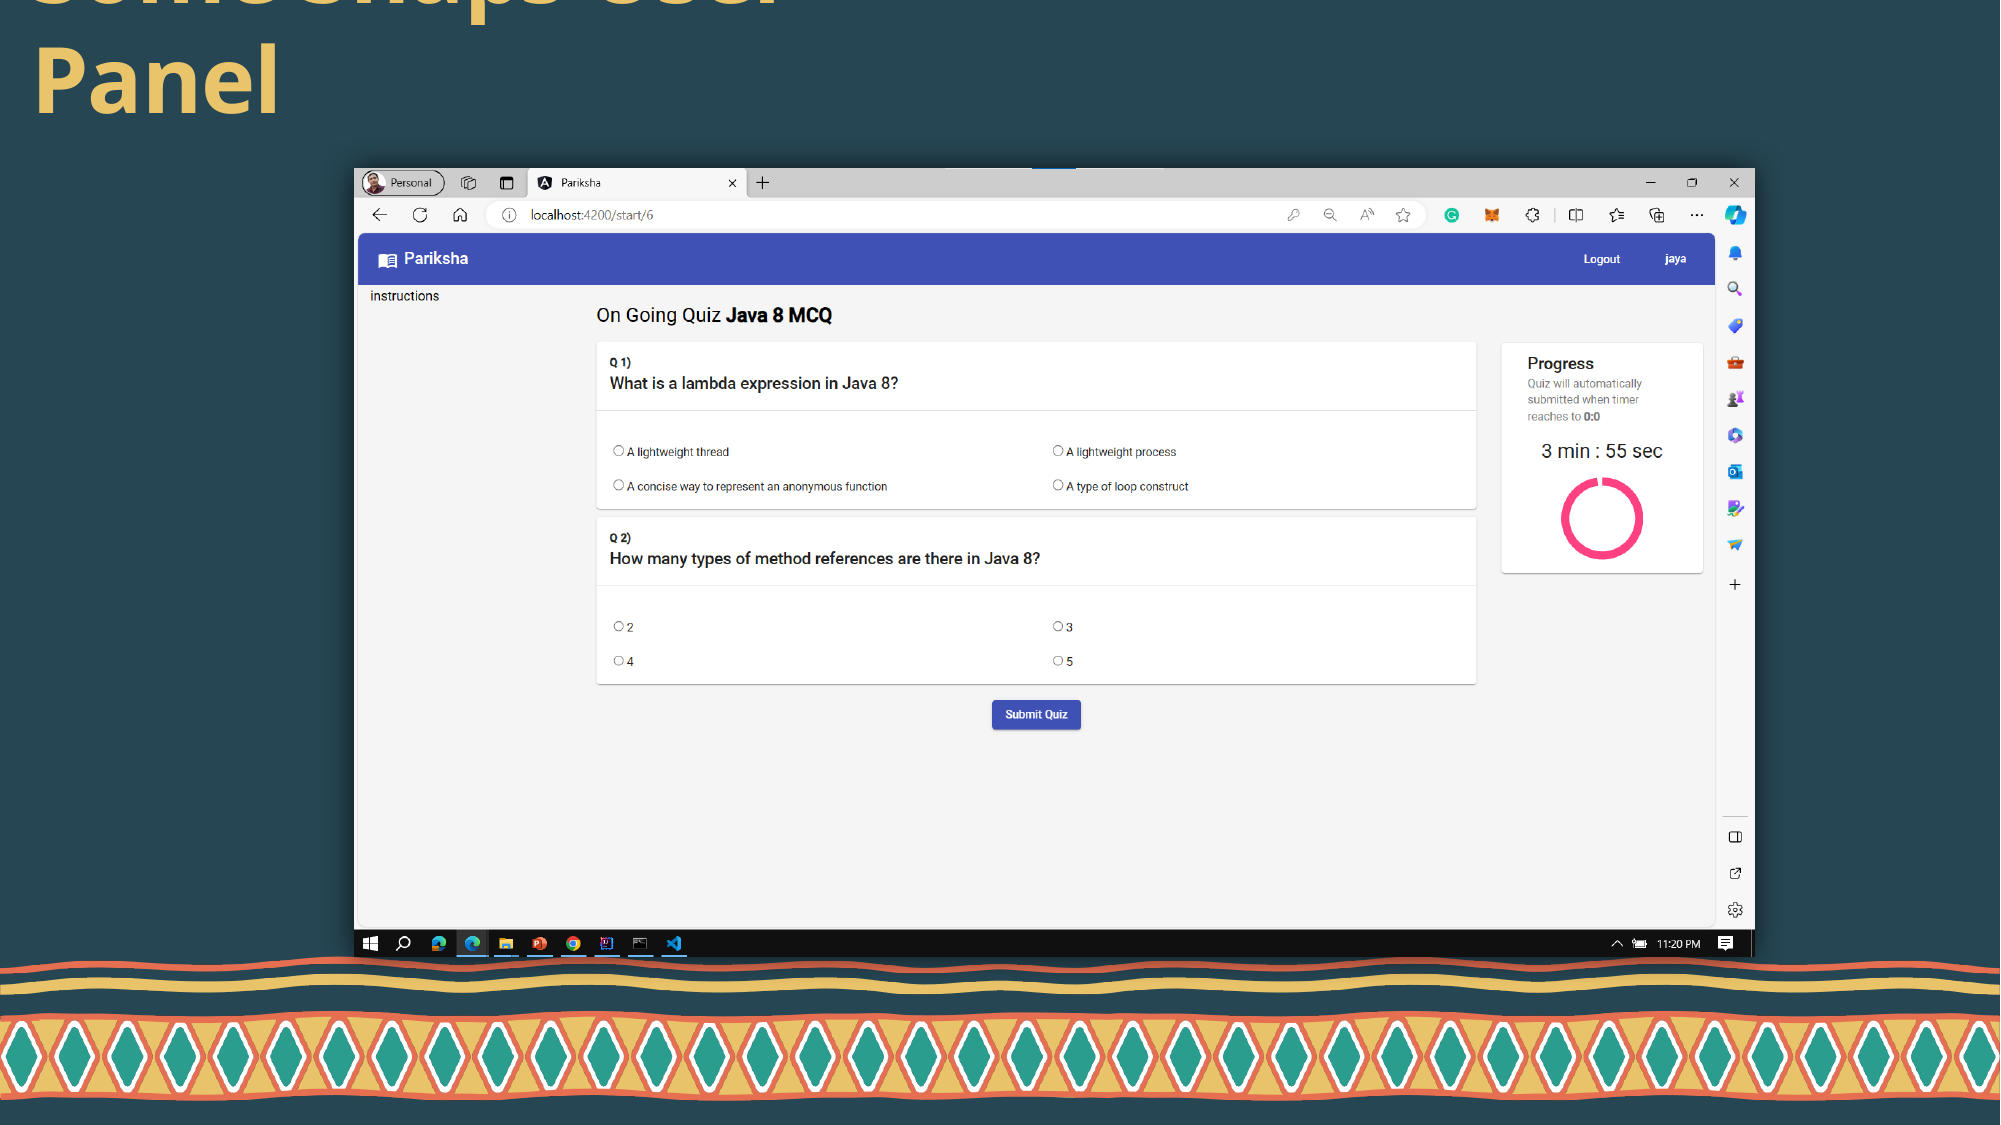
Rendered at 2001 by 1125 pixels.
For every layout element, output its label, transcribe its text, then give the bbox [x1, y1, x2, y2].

picture [0, 168, 2000, 1101]
title Some Snaps User Panel [31, 38, 1055, 132]
